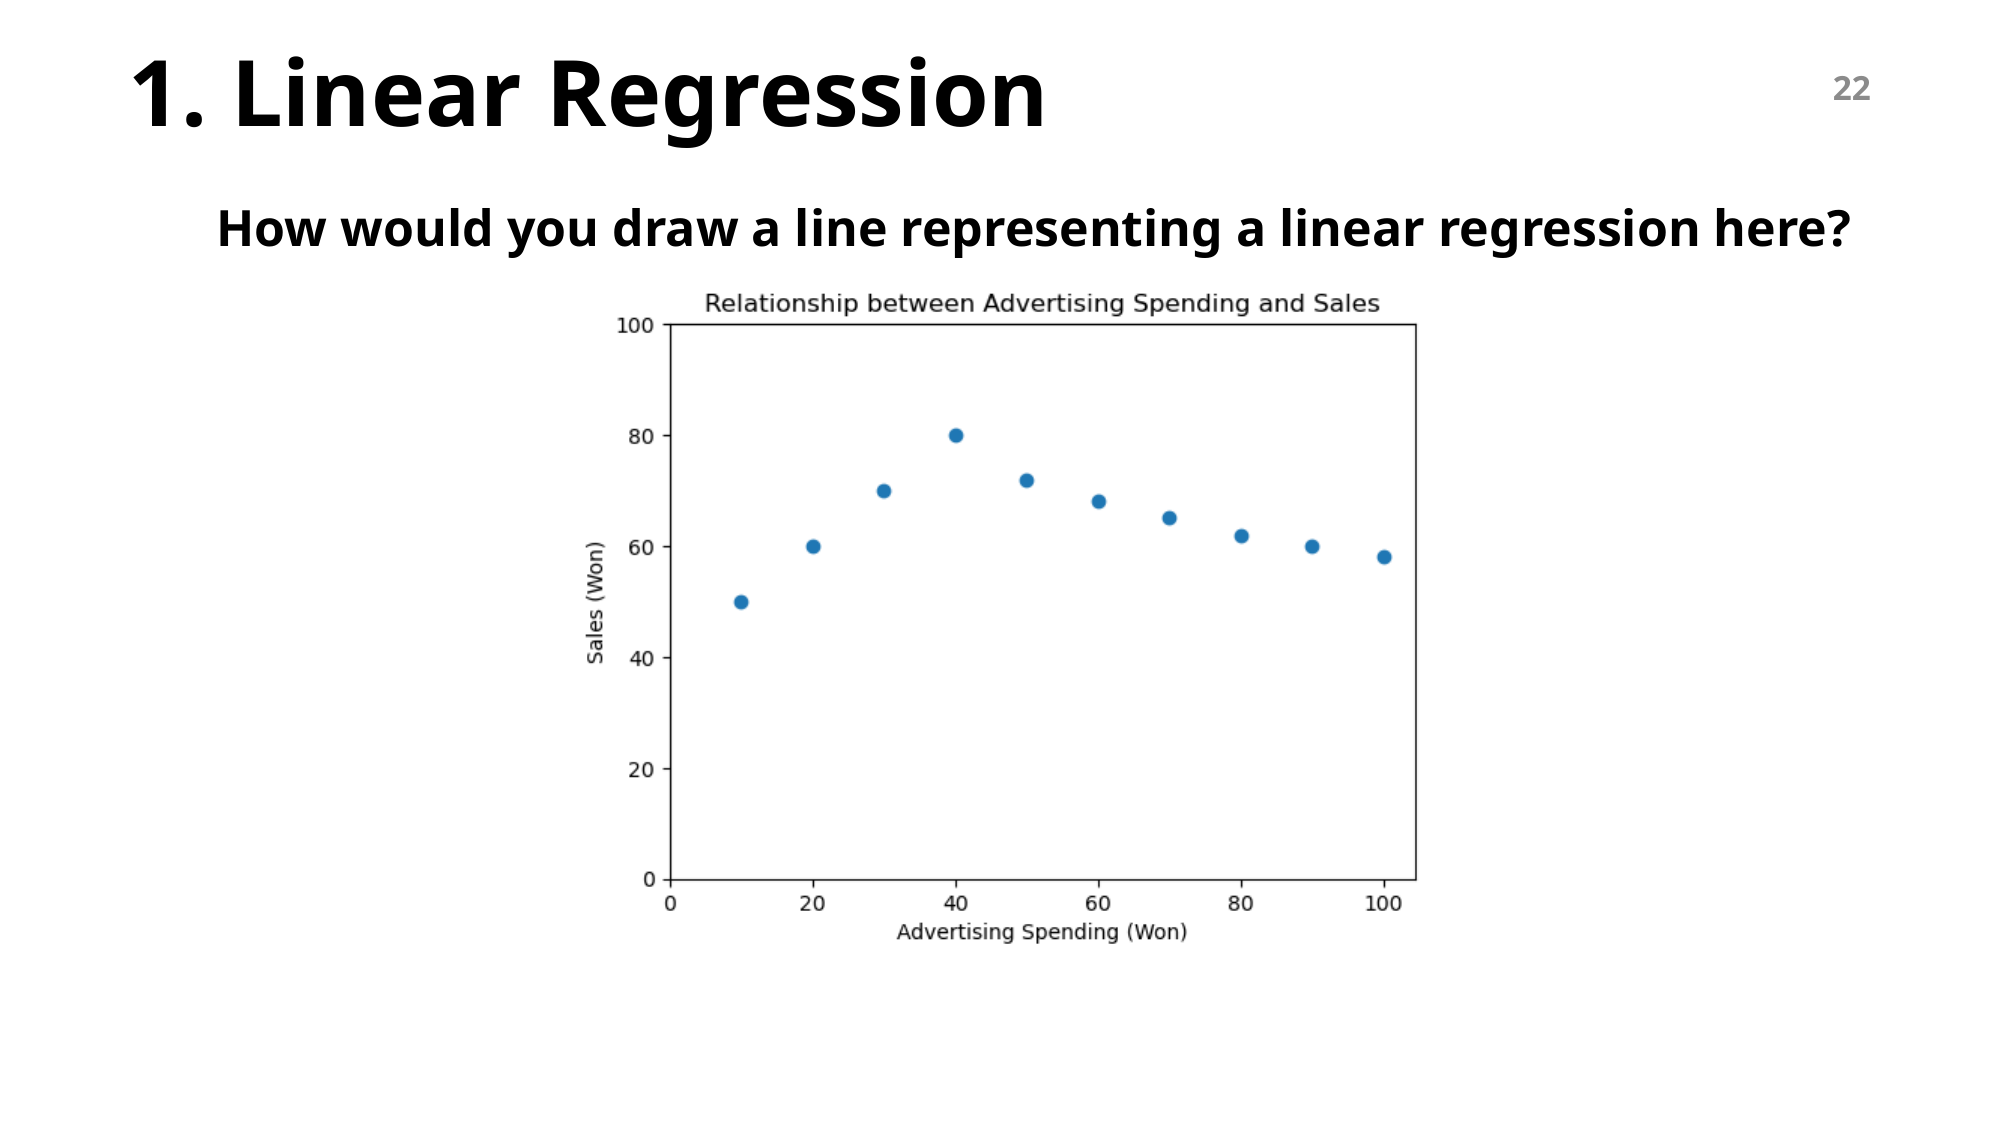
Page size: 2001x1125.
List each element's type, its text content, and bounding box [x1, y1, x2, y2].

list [571, 279, 1429, 959]
slide_number 22 [1435, 59, 1886, 120]
text_box How would you draw a line representing a linear regression here? [140, 188, 1928, 264]
title 1. Linear Regression [114, 59, 1857, 135]
